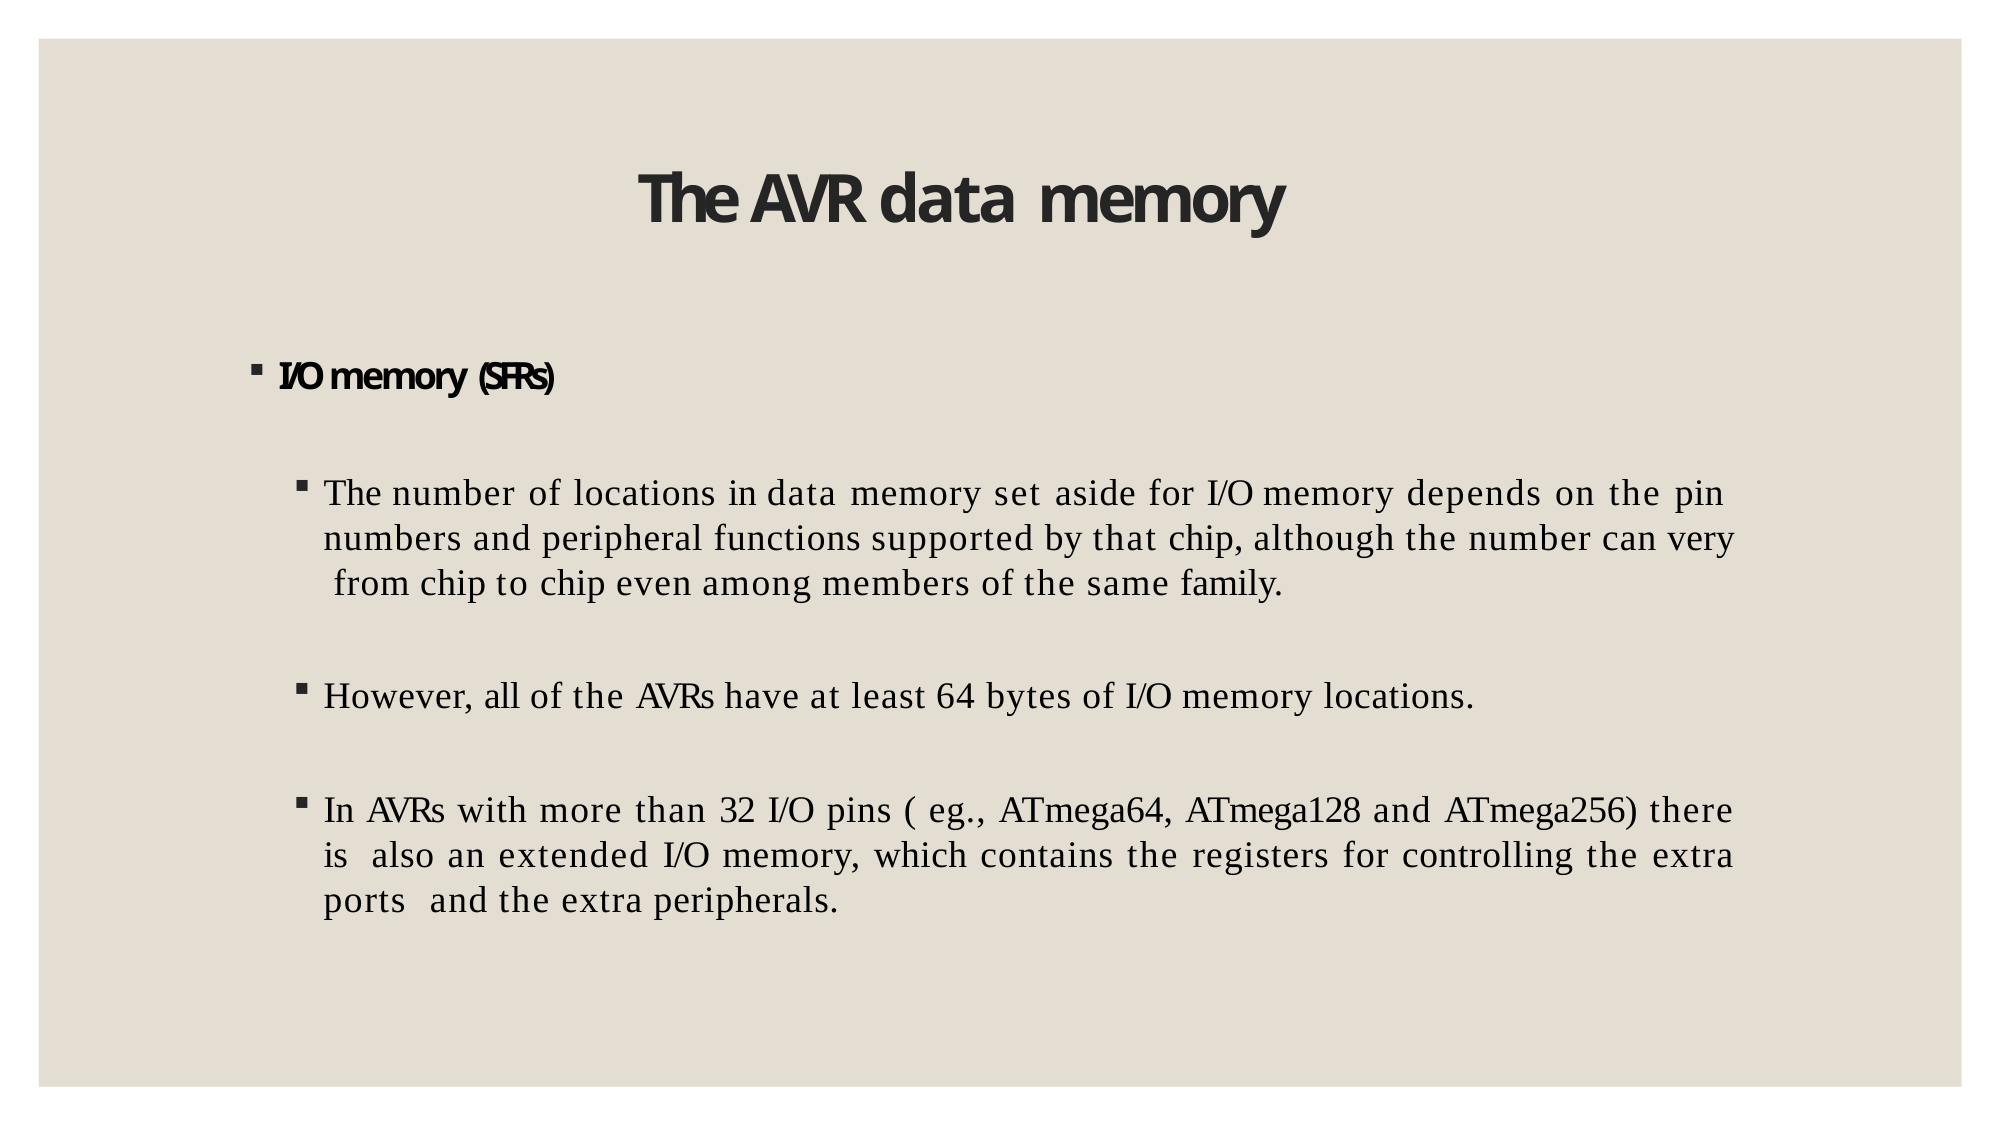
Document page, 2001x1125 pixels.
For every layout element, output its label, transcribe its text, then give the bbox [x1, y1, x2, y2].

picture [38, 38, 1962, 1087]
text_box I/O memory (SFRs) The number of locations in data memory set aside for I/O memory depends on the pin numbers and peripheral functions supported by that chip, although the number can very from chip to chip even among members of the same family. However, all of the AVRs have at least 64 bytes of I/O memory locations. In AVRs with more than 32 I/O pins ( eg., ATmega64, ATmega128 and ATmega256) there is also an extended I/O memory, which contains the registers for controlling the extra ports and the extra peripherals. [246, 349, 1736, 920]
title The AVR data memory [635, 154, 1365, 345]
